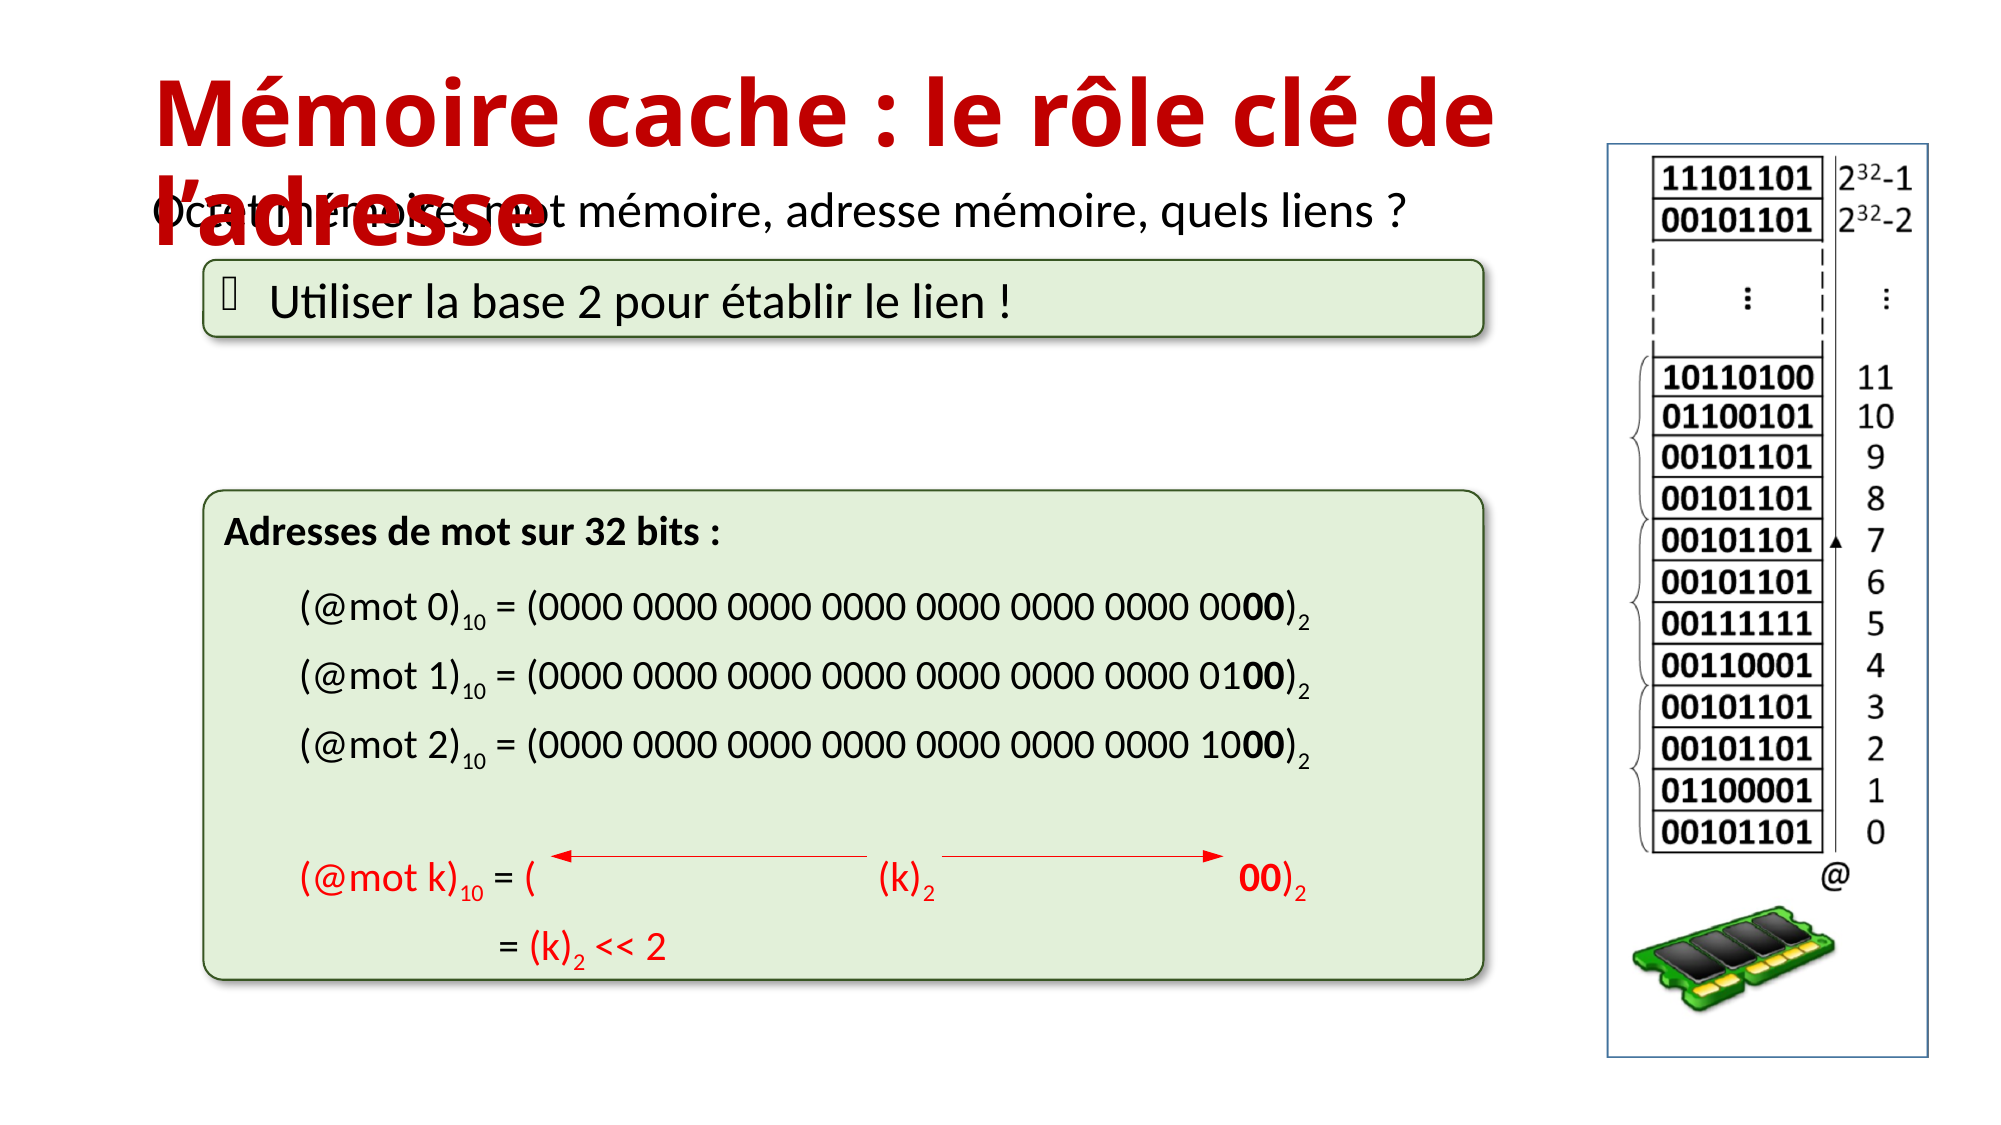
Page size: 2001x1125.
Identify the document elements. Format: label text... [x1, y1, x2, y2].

picture [1309, 144, 2000, 1057]
text_box Octet mémoire, mot mémoire, adresse mémoire, quels liens ? [137, 278, 1606, 937]
text_box Utiliser la base 2 pour établir le lien ! [202, 278, 1485, 338]
text_box Mémoire cache : le rôle clé de l’adresse [137, 59, 1863, 278]
